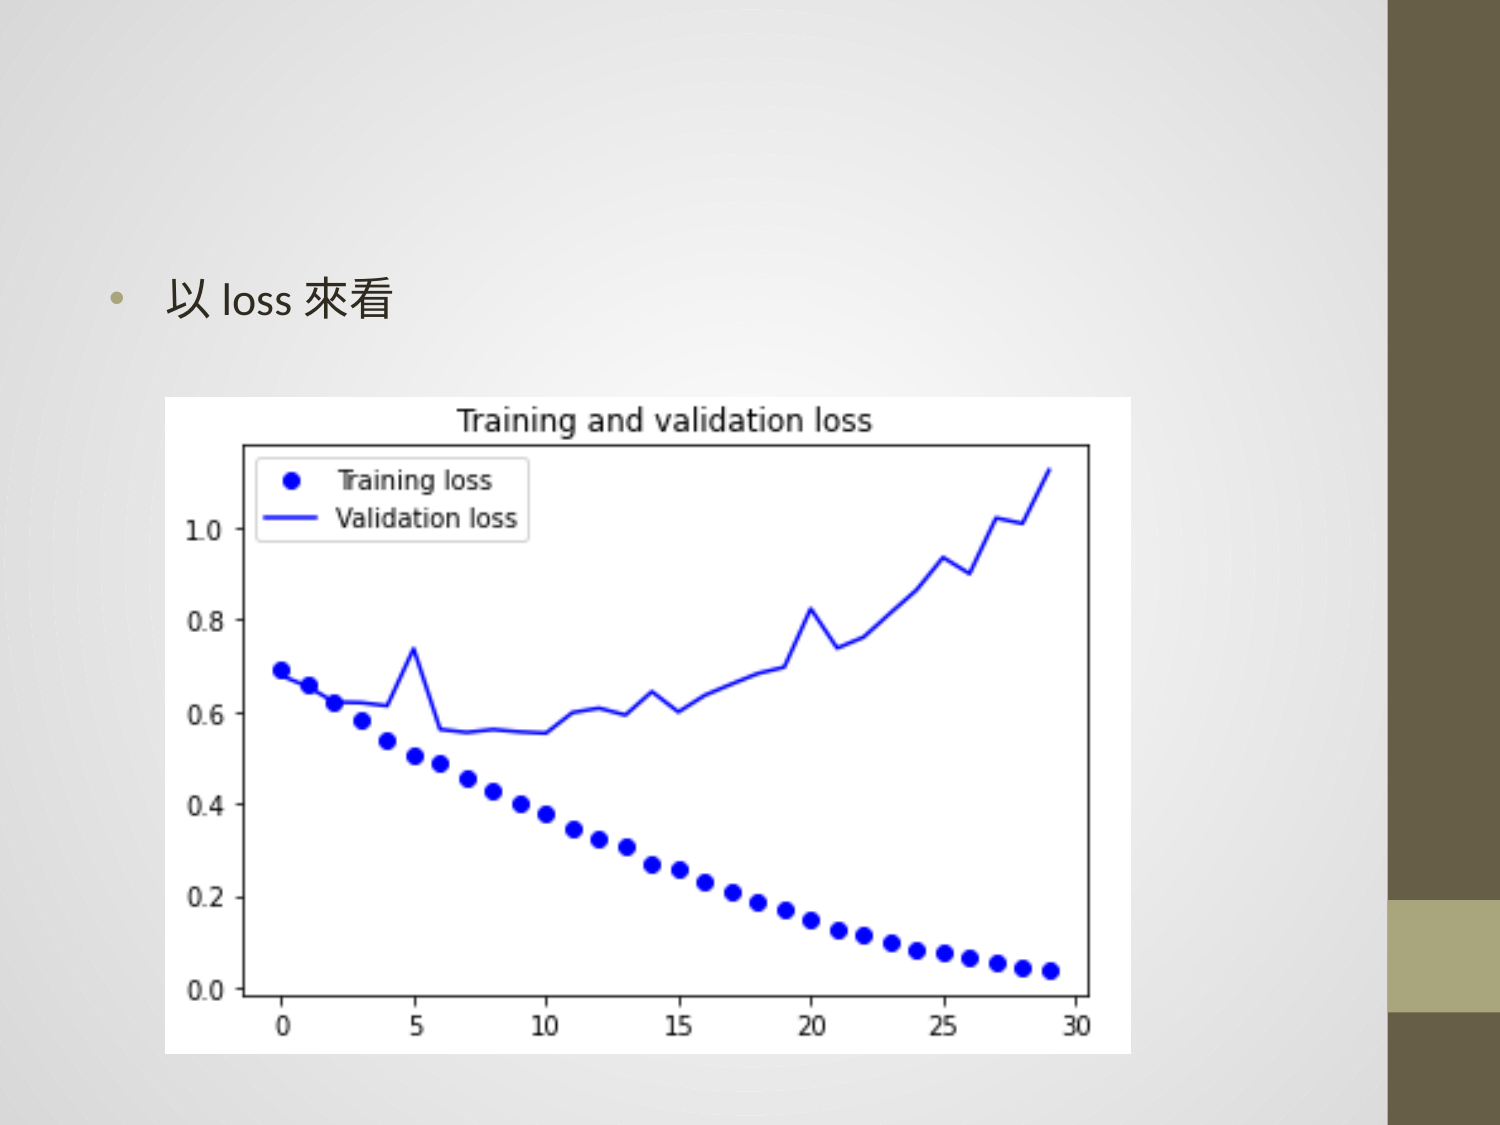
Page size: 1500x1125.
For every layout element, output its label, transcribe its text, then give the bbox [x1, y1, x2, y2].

list 以loss來看 [75, 262, 1325, 1050]
picture [164, 397, 1132, 1054]
